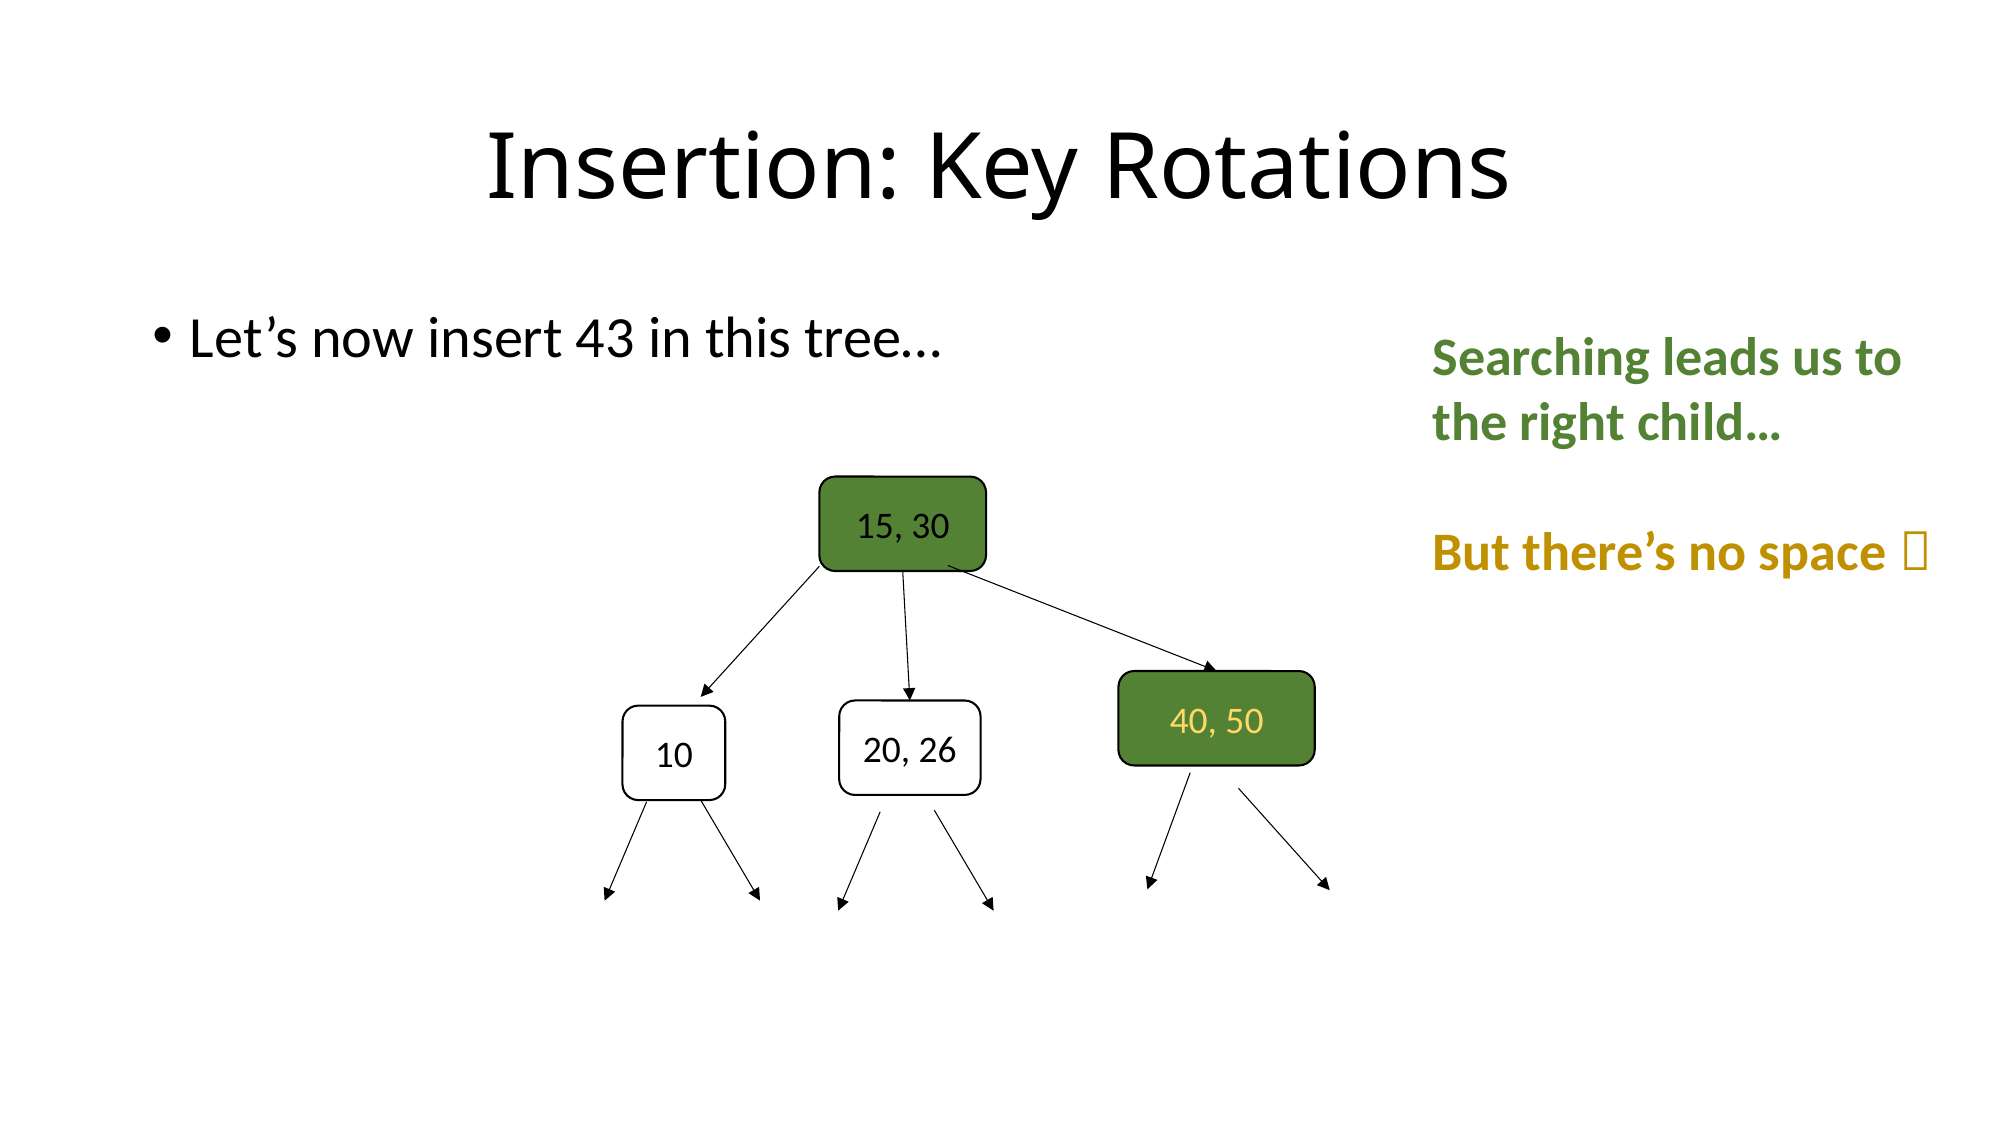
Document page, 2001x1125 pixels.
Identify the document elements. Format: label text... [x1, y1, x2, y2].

text_box 20, 26 [838, 699, 982, 796]
text_box Searching leads us to the right child… But there’s no space  [1417, 313, 1982, 654]
text_box 10 [621, 704, 727, 802]
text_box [1238, 788, 1330, 891]
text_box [902, 570, 910, 701]
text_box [934, 810, 994, 911]
list Let’s now insert 43 in this tree… [137, 299, 1863, 1014]
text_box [700, 800, 761, 901]
text_box 40, 50 [1117, 669, 1316, 767]
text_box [947, 565, 1217, 671]
text_box 15, 30 [818, 475, 988, 573]
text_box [604, 801, 647, 901]
title Insertion: Key Rotations [137, 59, 1863, 278]
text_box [838, 811, 881, 911]
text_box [1147, 772, 1191, 890]
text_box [700, 566, 820, 697]
